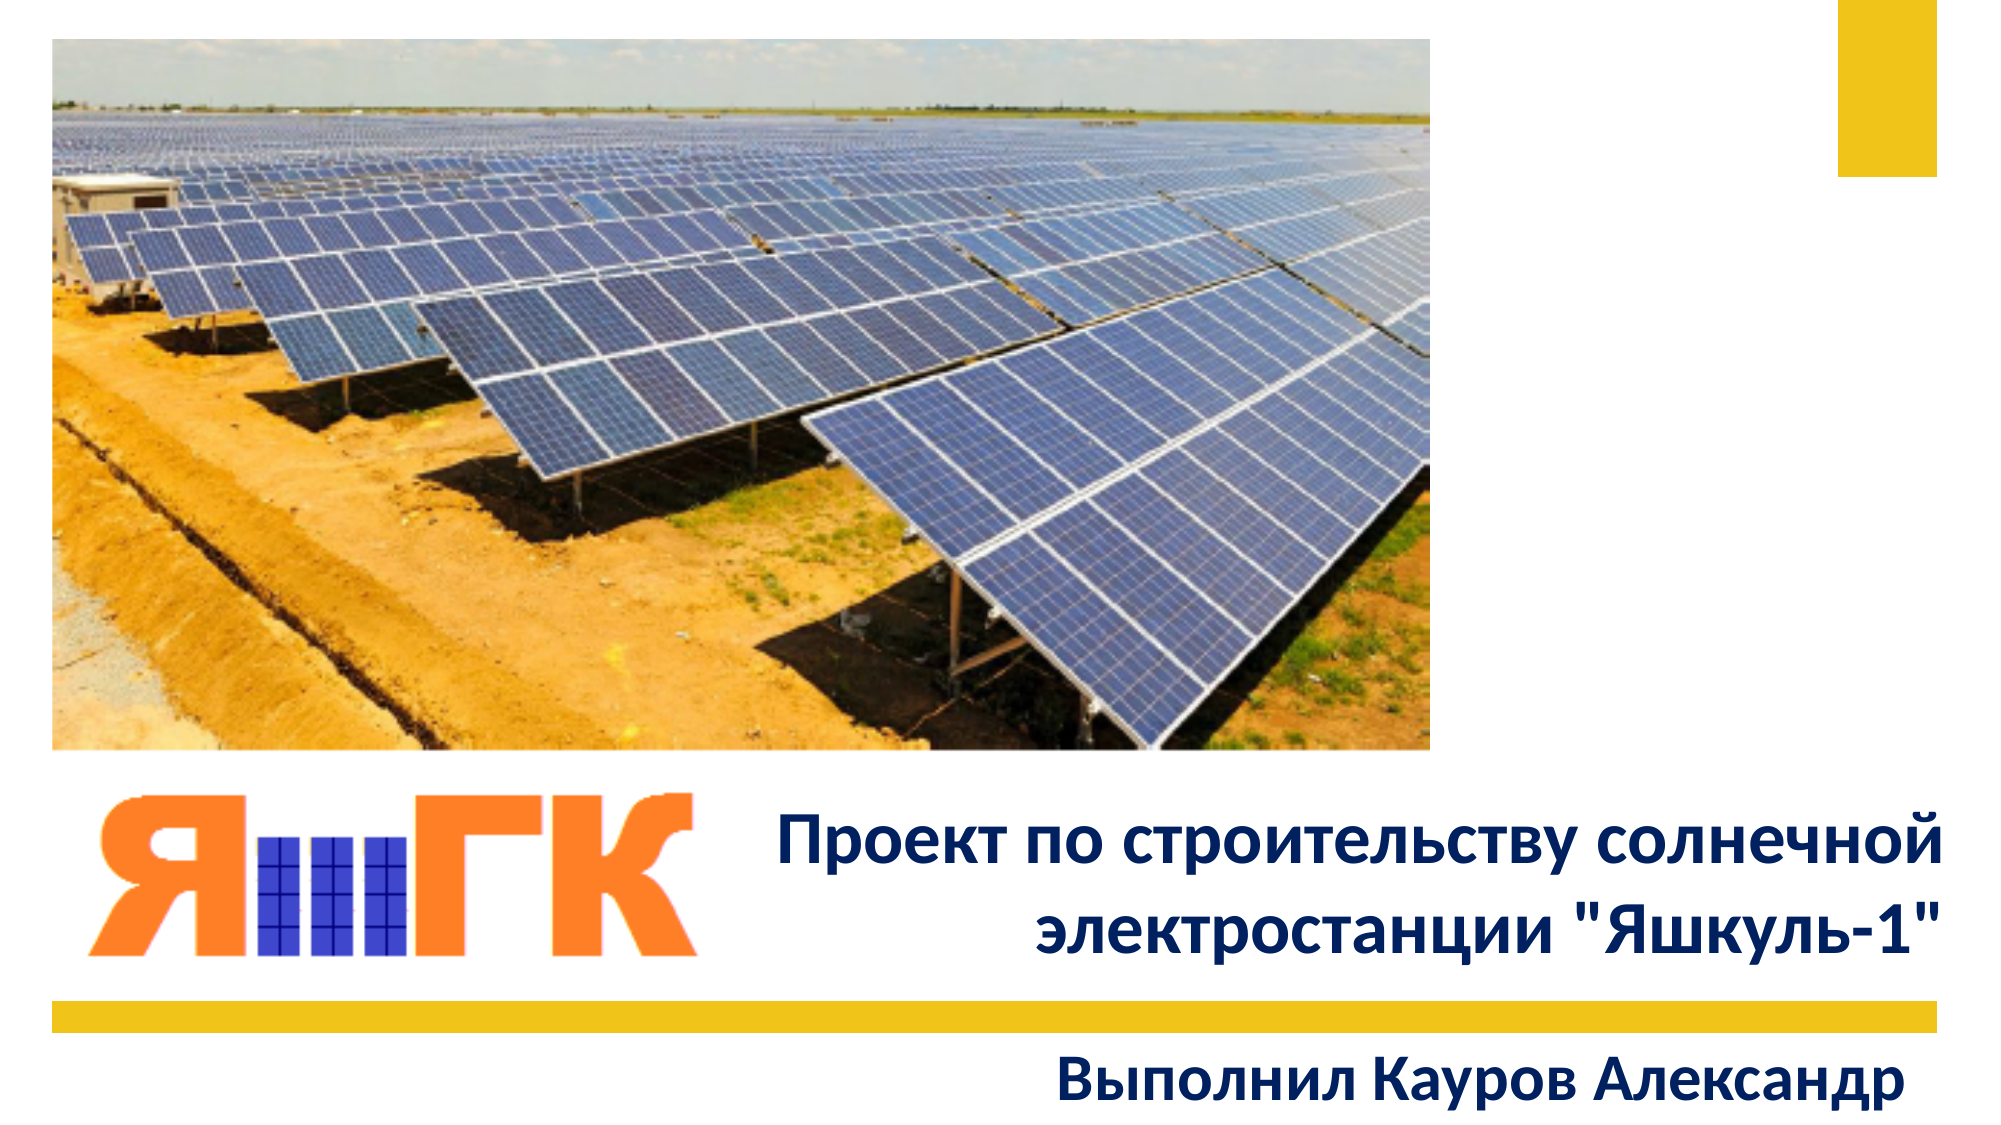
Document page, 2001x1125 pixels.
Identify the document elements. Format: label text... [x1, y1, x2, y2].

picture [52, 39, 1430, 754]
text_box Выполнил Кауров Александр [99, 1034, 1937, 1122]
text_box Проект по строительству солнечной электростанции "Яшкуль-1" [731, 781, 1961, 977]
picture [52, 1001, 1937, 1034]
picture [82, 775, 709, 973]
picture [1838, 0, 1937, 177]
